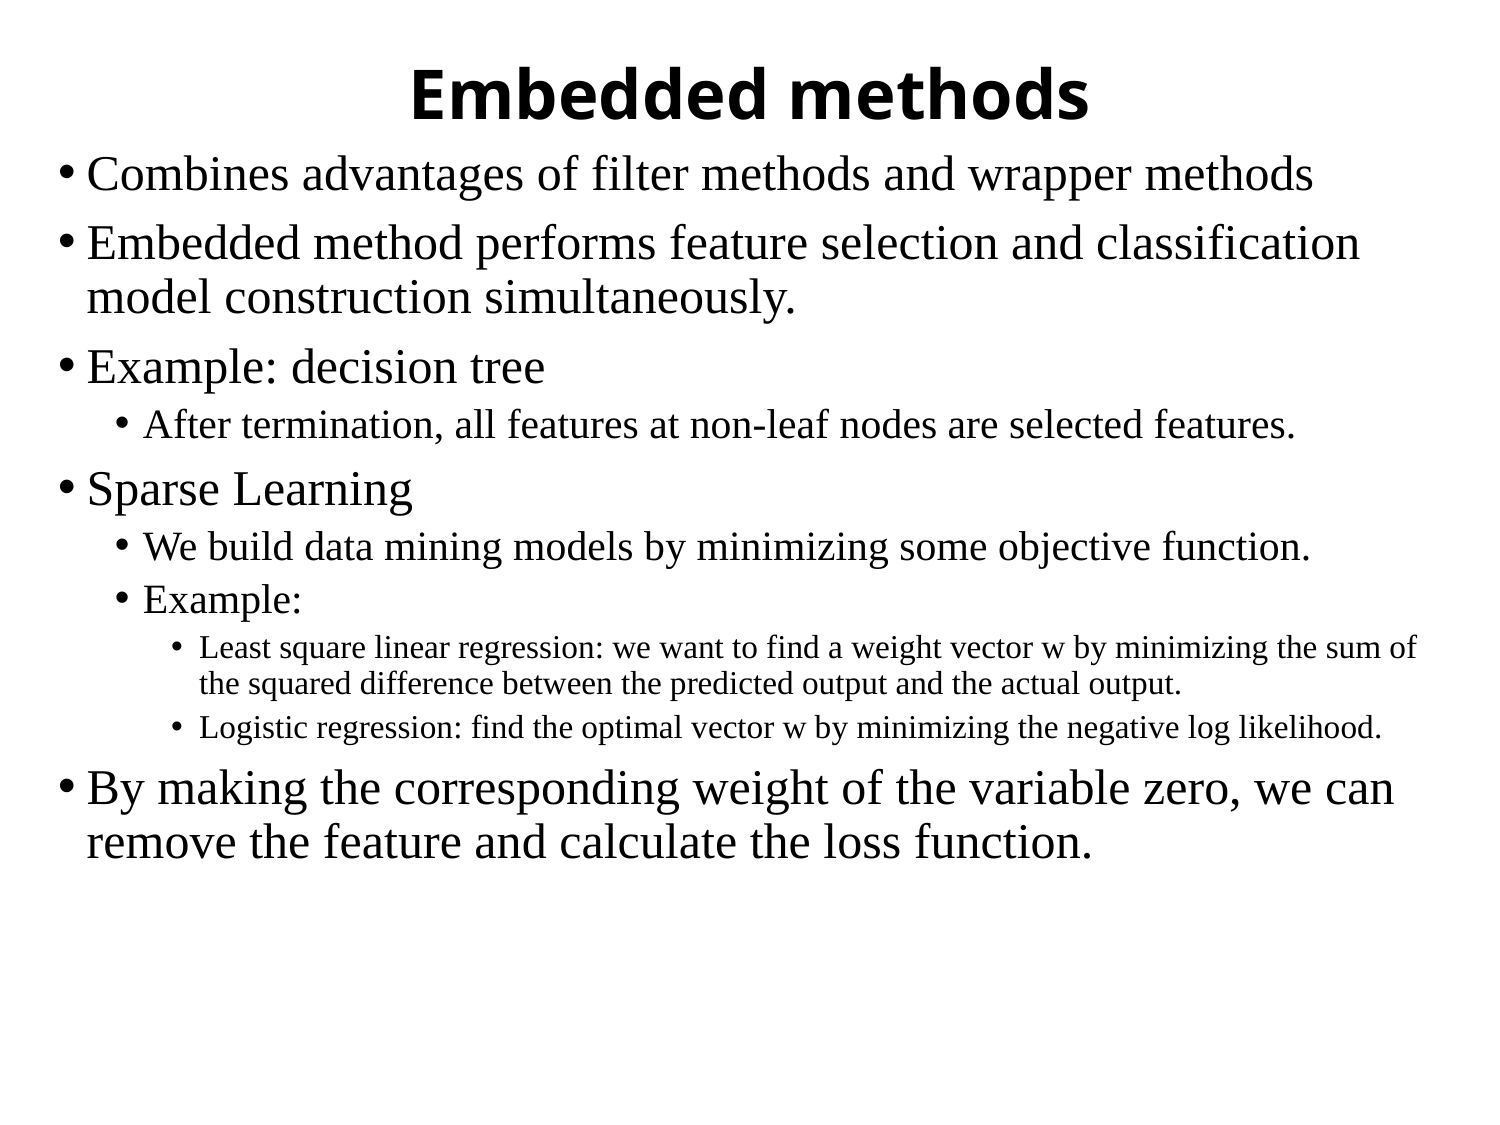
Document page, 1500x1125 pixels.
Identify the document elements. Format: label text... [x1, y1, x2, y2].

list Combines advantages of filter methods and wrapper methods Embedded method performs feature selection and classification model construction simultaneously. Example: decision tree After termination, all features at non-leaf nodes are selected features. Sparse Learning We build data mining models by minimizing some objective function. Example: Least square linear regression: we want to find a weight vector w by minimizing the sum of the squared difference between the predicted output and the actual output. Logistic regression: find the optimal vector w by minimizing the negative log likelihood. By making the corresponding weight of the variable zero, we can remove the feature and calculate the loss function. [43, 139, 1452, 1014]
title Embedded methods [103, 35, 1397, 139]
